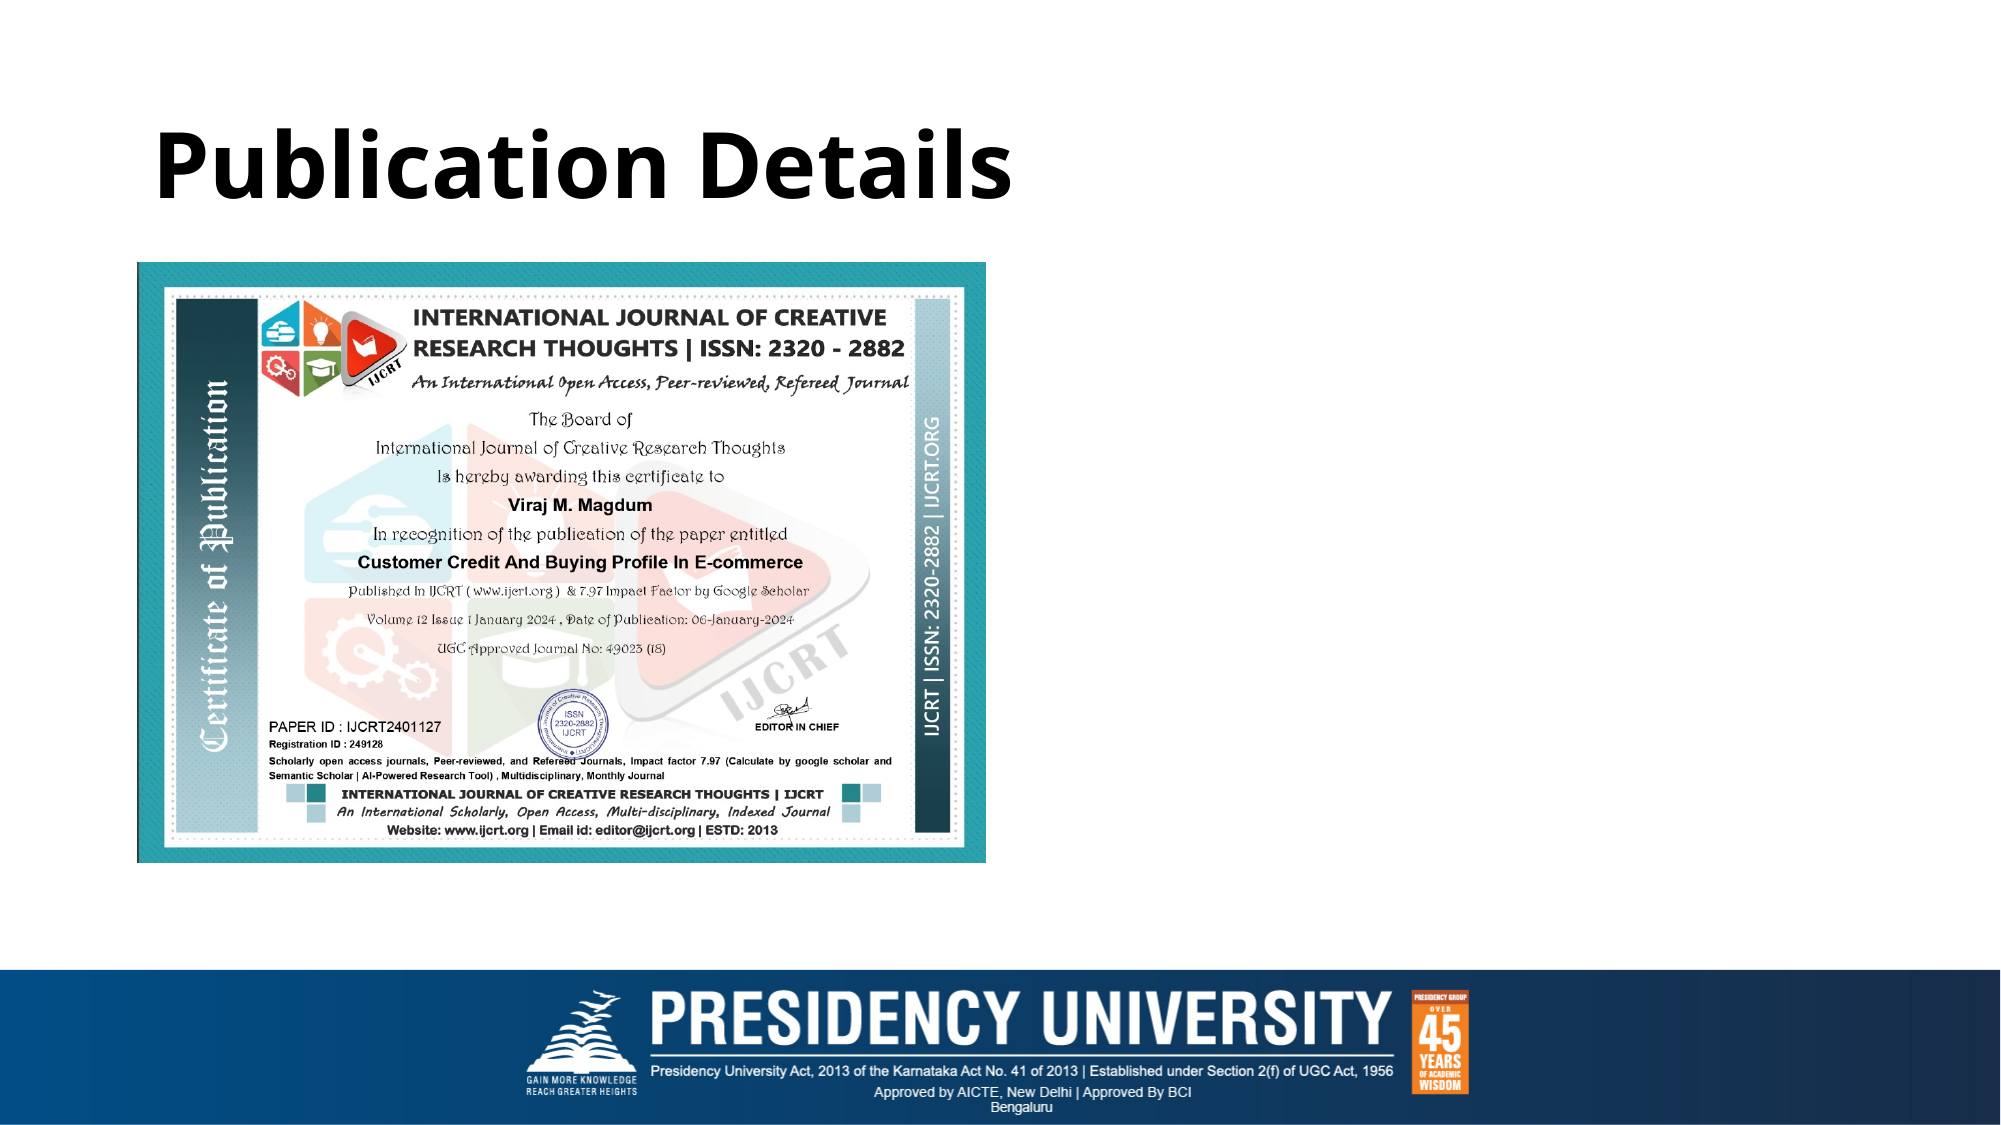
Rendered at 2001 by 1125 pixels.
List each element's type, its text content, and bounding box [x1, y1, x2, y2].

picture [0, 0, 2001, 1125]
title Publication Details [137, 59, 1863, 278]
